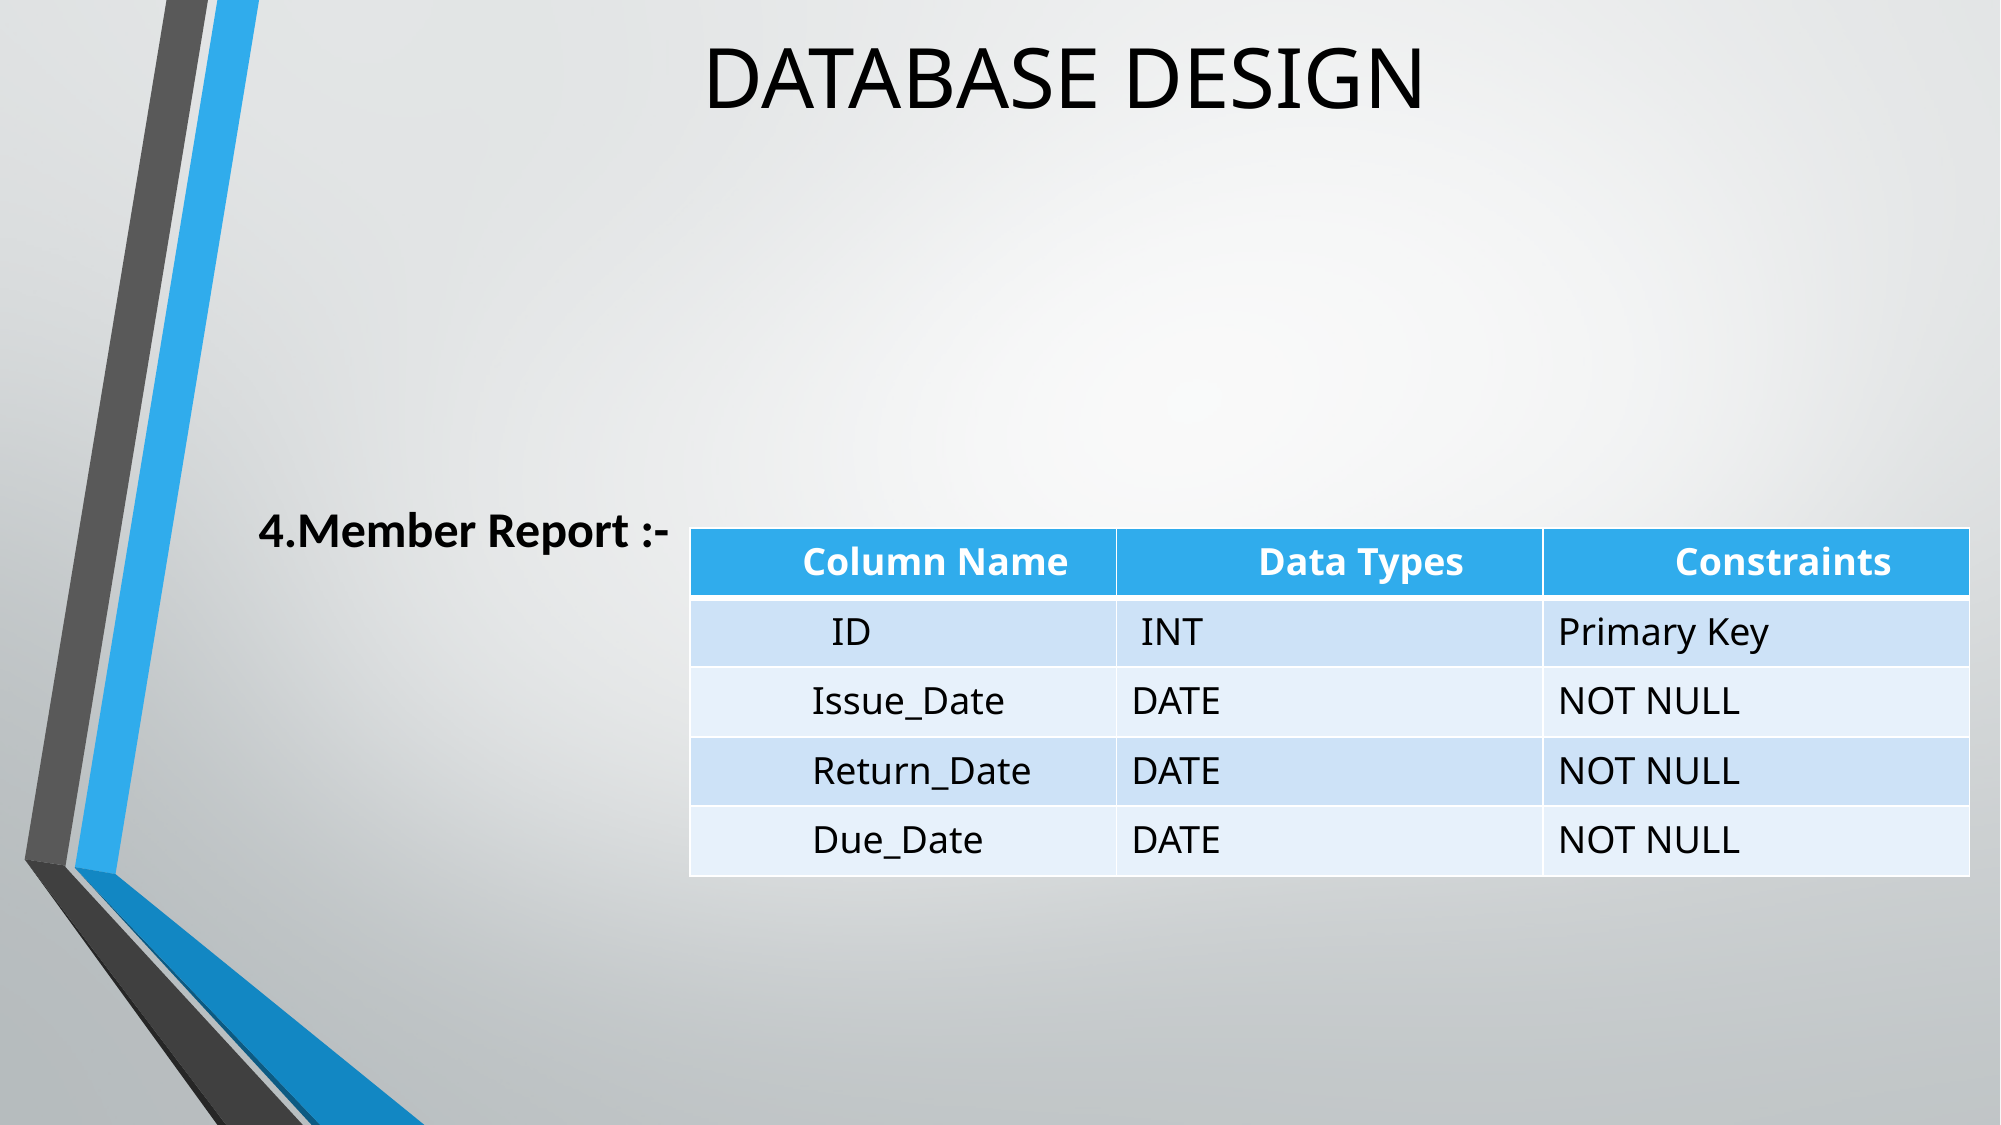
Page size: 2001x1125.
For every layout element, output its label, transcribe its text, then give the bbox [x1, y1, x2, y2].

table_cell NOT NULL [1544, 668, 1969, 736]
table_cell NOT NULL [1544, 738, 1969, 805]
table_cell Return_Date [691, 738, 1116, 805]
list 4.Member Report :- [243, 128, 2000, 927]
table_header Data Types [1117, 529, 1542, 595]
table_header Column Name [691, 529, 1116, 595]
table_cell NOT NULL [1544, 807, 1969, 875]
table_cell DATE [1117, 807, 1542, 875]
table_cell Due_Date [691, 807, 1116, 875]
table_cell Issue_Date [691, 668, 1116, 736]
table_cell DATE [1117, 668, 1542, 736]
table_cell ID [691, 601, 1116, 666]
table_cell Primary Key [1544, 601, 1969, 666]
title DATABASE DESIGN [243, 0, 1887, 128]
table_cell DATE [1117, 738, 1542, 805]
table_header Constraints [1544, 529, 1969, 595]
table_cell INT [1117, 601, 1542, 666]
